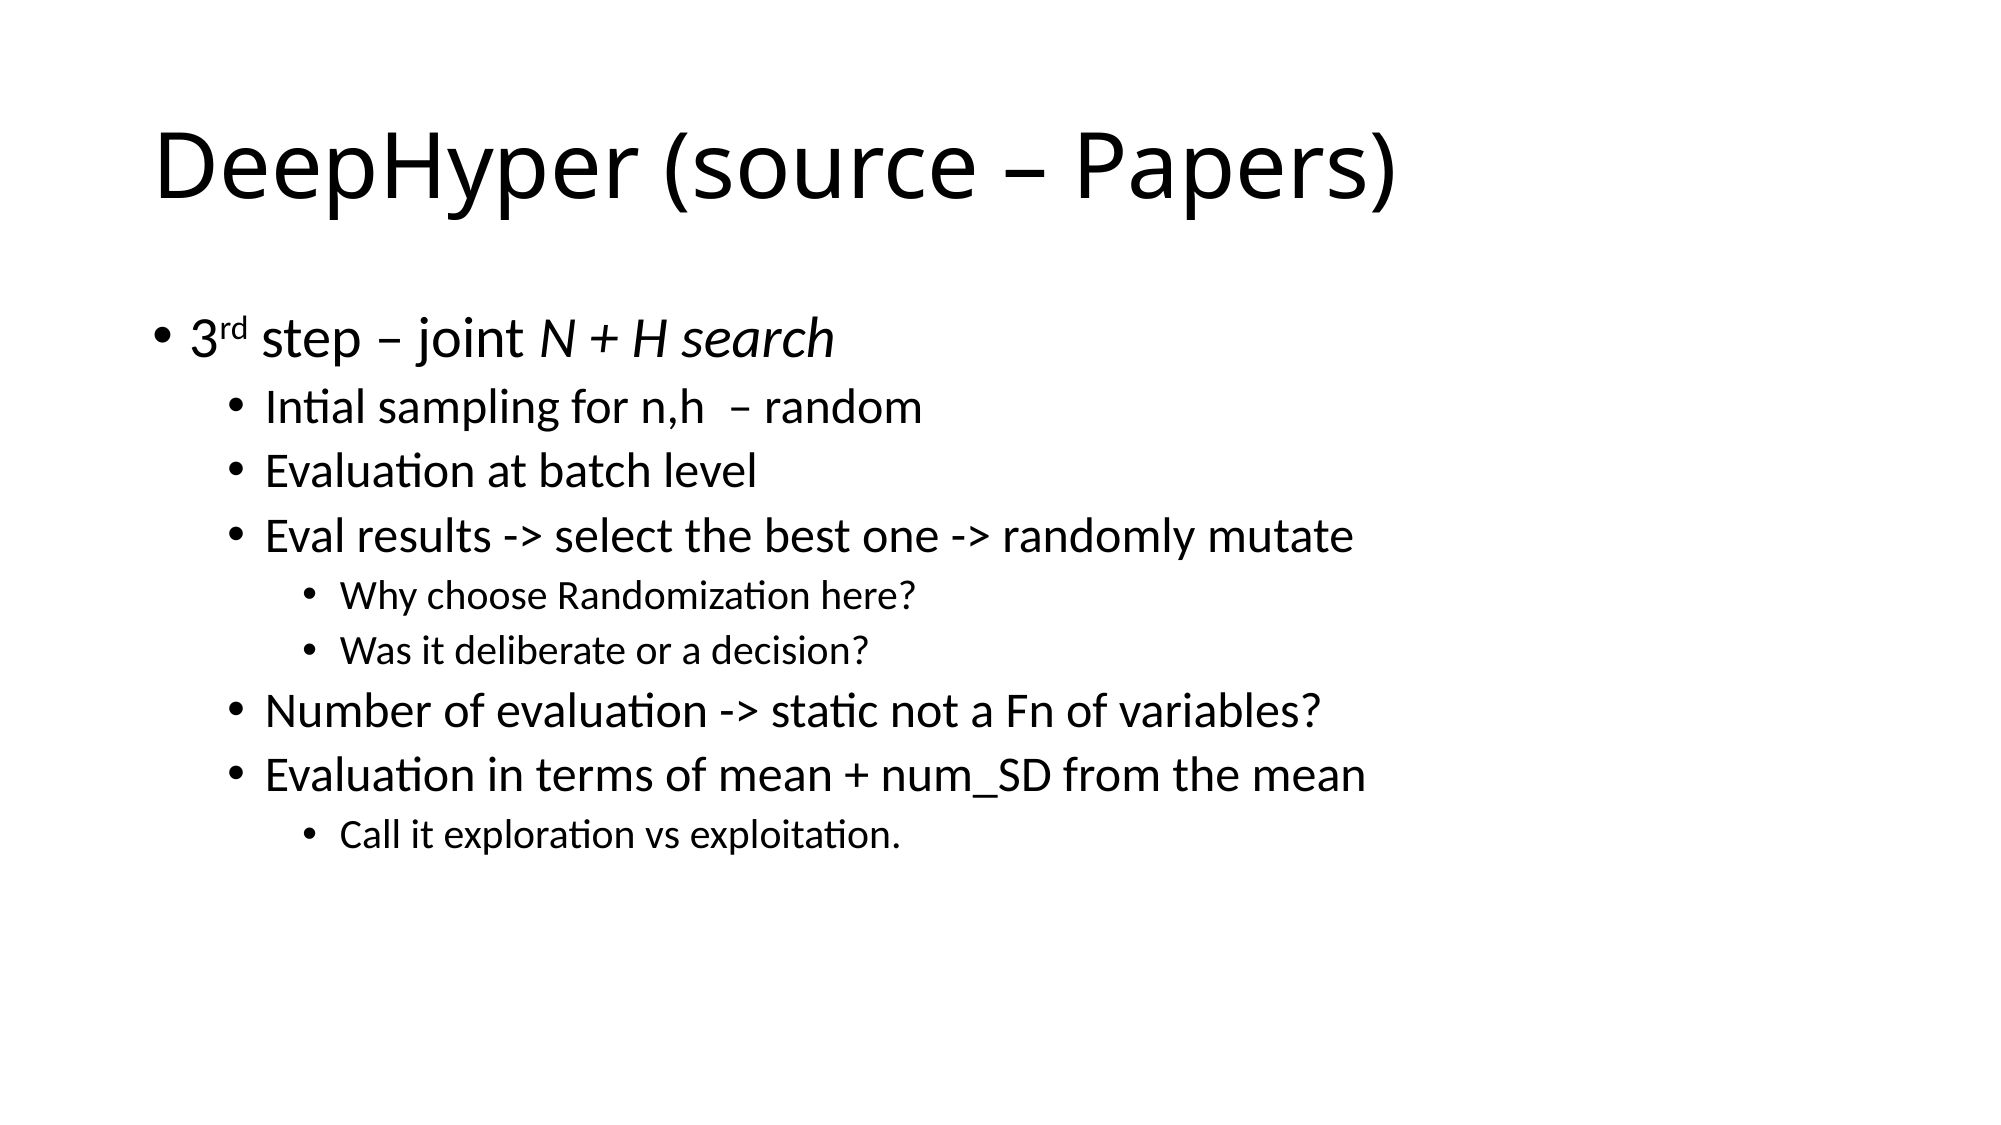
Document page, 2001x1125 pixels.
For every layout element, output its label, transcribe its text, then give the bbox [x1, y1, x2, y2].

title DeepHyper (source – Papers) [137, 59, 1863, 278]
list 3rd step – joint N + H search Intial sampling for n,h – random Evaluation at batch level Eval results -> select the best one -> randomly mutate Why choose Randomization here? Was it deliberate or a decision? Number of evaluation -> static not a Fn of variables? Evaluation in terms of mean + num_SD from the mean Call it exploration vs exploitation. [137, 299, 1863, 1014]
